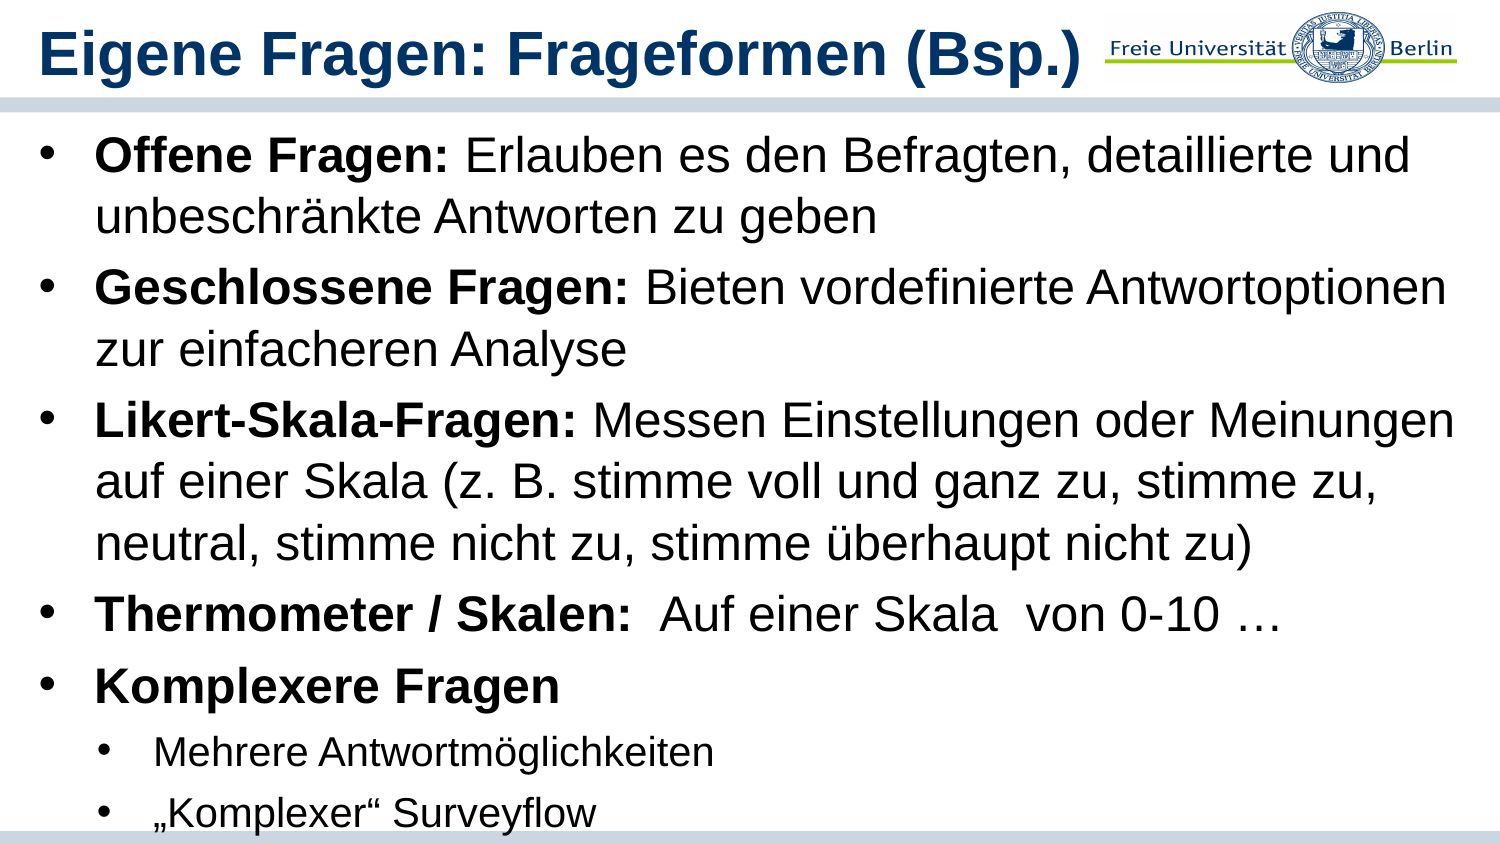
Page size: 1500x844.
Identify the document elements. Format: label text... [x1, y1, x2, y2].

title Eigene Fragen: Frageformen (Bsp.) [38, 12, 1098, 83]
list Offene Fragen: Erlauben es den Befragten, detaillierte und unbeschränkte Antworten zu geben Geschlossene Fragen: Bieten vordefinierte Antwortoptionen zur einfacheren Analyse Likert-Skala-Fragen: Messen Einstellungen oder Meinungen auf einer Skala (z. B. stimme voll und ganz zu, stimme zu, neutral, stimme nicht zu, stimme überhaupt nicht zu) Thermometer / Skalen: Auf einer Skala von 0-10 … Komplexere Fragen Mehrere Antwortmöglichkeiten „Komplexer“ Surveyflow [38, 120, 1463, 817]
picture [1105, 12, 1457, 83]
